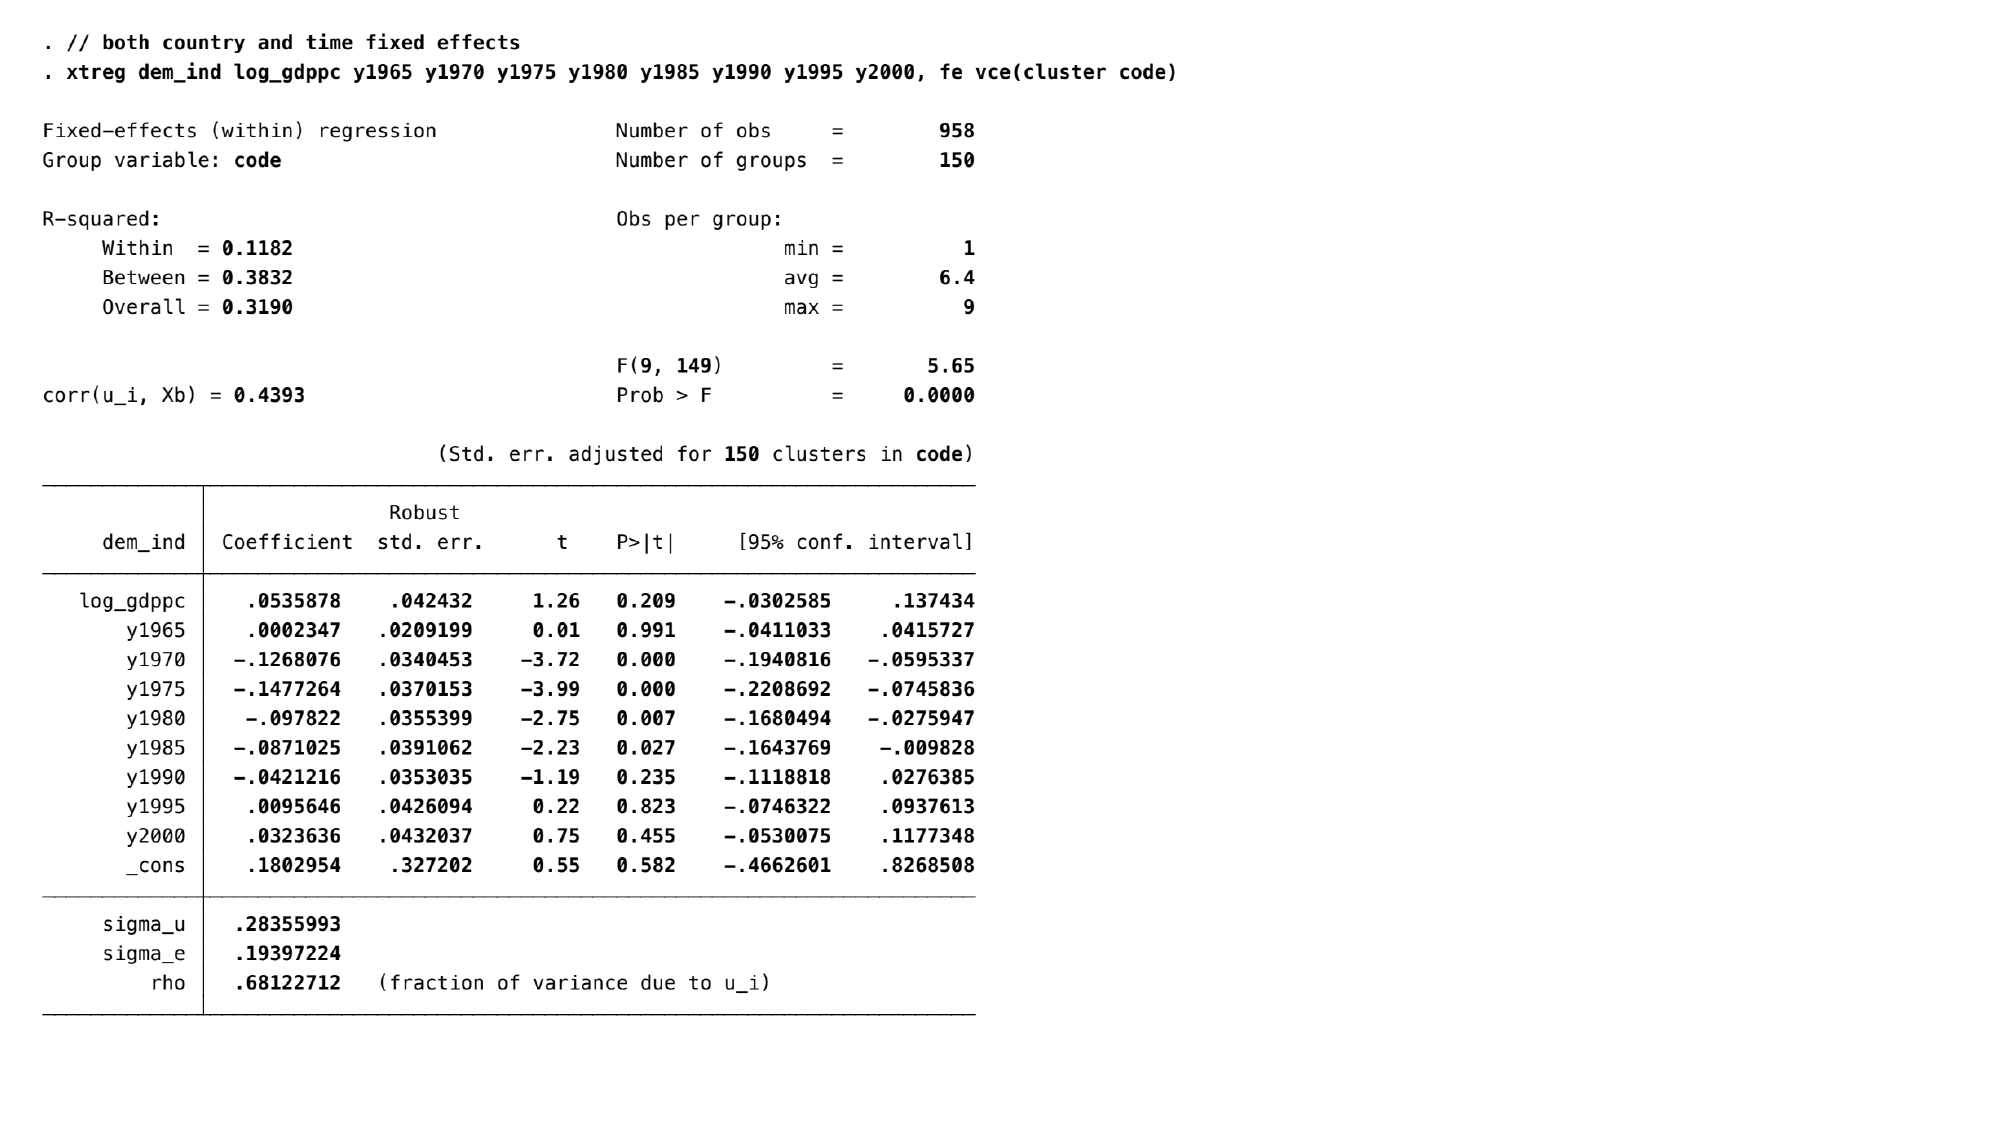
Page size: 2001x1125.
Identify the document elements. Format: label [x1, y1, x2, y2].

picture [39, 26, 1239, 1023]
